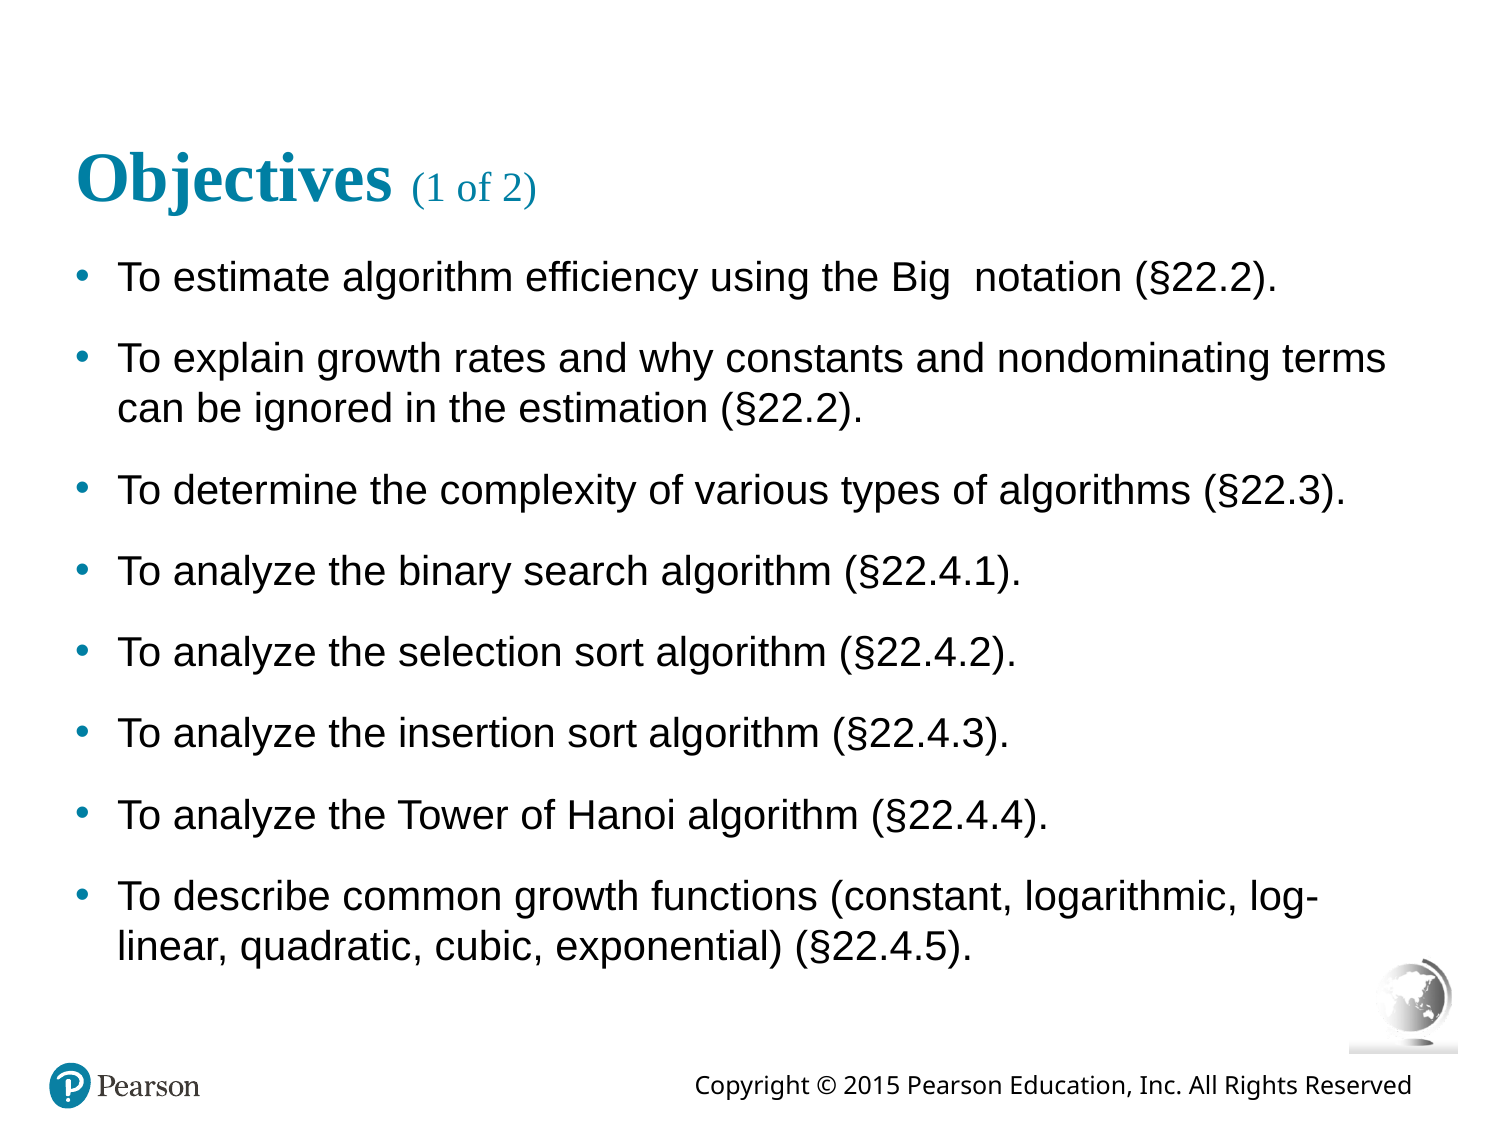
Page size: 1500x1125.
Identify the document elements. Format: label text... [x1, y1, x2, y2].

list To estimate algorithm efficiency using the Big notation (§22.2). To explain growth rates and why constants and nondominating terms can be ignored in the estimation (§22.2). To determine the complexity of various types of algorithms (§22.3). To analyze the binary search algorithm (§22.4.1). To analyze the selection sort algorithm (§22.4.2). To analyze the insertion sort algorithm (§22.4.3). To analyze the Tower of Hanoi algorithm (§22.4.4). To describe common growth functions (constant, logarithmic, log-linear, quadratic, cubic, exponential) (§22.4.5). [75, 249, 1425, 1038]
title Objectives (1 of 2) [75, 35, 1425, 216]
picture [1349, 955, 1458, 1054]
